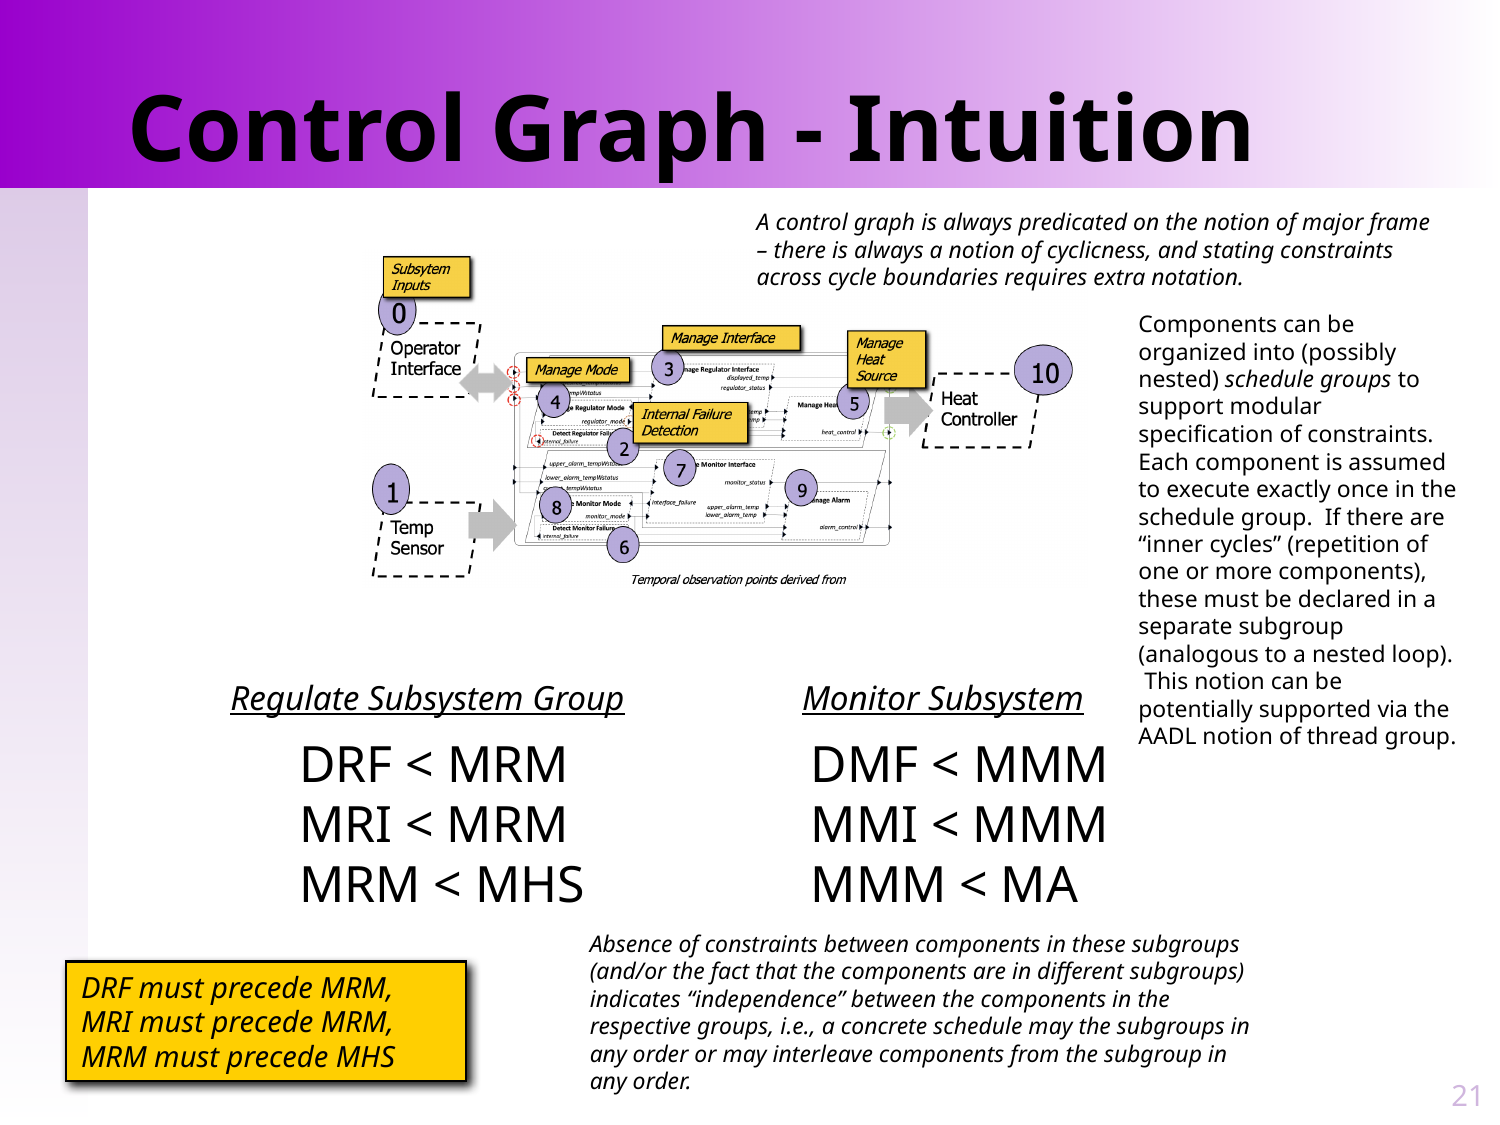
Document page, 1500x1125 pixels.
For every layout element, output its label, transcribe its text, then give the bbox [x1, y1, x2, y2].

picture [362, 249, 1088, 588]
title Control Graph - Intuition [112, 0, 1451, 188]
slide_number 21 [1424, 1049, 1500, 1125]
text_box A control graph is always predicated on the notion of major frame – there is always a notion of cyclicness, and stating constraints across cycle boundaries requires extra notation. [741, 200, 1448, 298]
text_box DMF < MMM MMI < MMM MMM < MA [796, 724, 1124, 920]
text_box DRF < MRM MRI < MRM MRM < MHS [284, 725, 600, 920]
text_box Absence of constraints between components in these subgroups (and/or the fact that the components are in different subgroups) indicates “independence” between the components in the respective groups, i.e., a concrete schedule may the subgroups in any order or may interleave components from the subgroup in any order. [574, 921, 1281, 1102]
text_box Components can be organized into (possibly nested) schedule groups to support modular specification of constraints. Each component is assumed to execute exactly once in the schedule group. If there are “inner cycles” (repetition of one or more components), these must be declared in a separate subgroup (analogous to a nested loop). This notion can be potentially supported via the AADL notion of thread group. [1123, 302, 1474, 757]
text_box Regulate Subsystem Group [215, 669, 640, 725]
text_box DRF must precede MRM, MRI must precede MRM, MRM must precede MHS [66, 961, 467, 1082]
text_box Monitor Subsystem [787, 669, 1100, 725]
